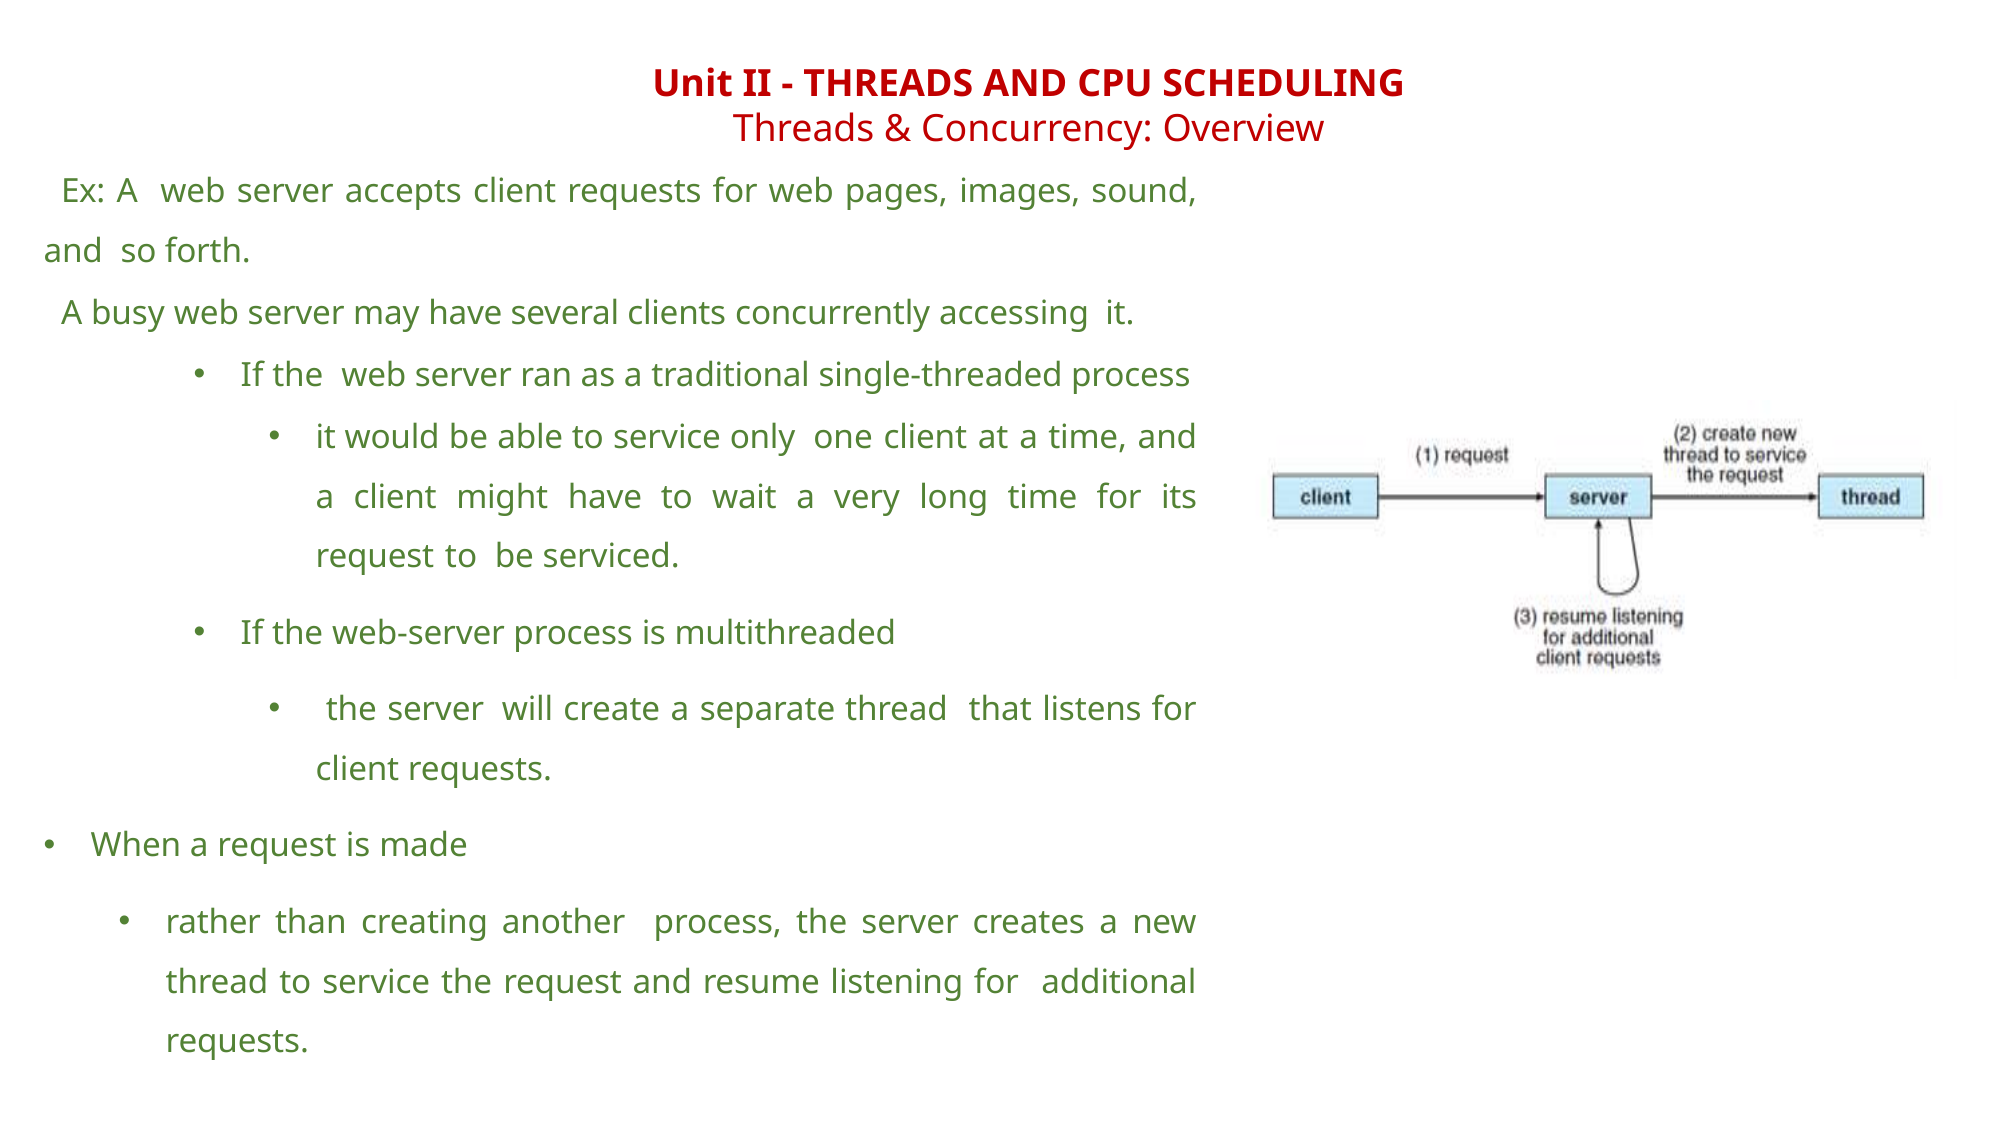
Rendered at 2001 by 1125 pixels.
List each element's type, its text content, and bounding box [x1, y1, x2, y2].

text_box Unit II - THREADS AND CPU SCHEDULING Threads & Concurrency: Overview [340, 51, 1717, 157]
picture [1213, 400, 1959, 680]
text_box Ex: A web server accepts client requests for web pages, images, sound, and so forth. A busy web server may have several clients concurrently accessing it. If the web server ran as a traditional single-threaded process it would be able to service only one client at a time, and a client might have to wait a very long time for its request to be serviced. If the web-server process is multithreaded the server will create a separate thread that listens for client requests. When a request is made rather than creating another process, the server creates a new thread to service the request and resume listening for additional requests. [41, 147, 1198, 1060]
